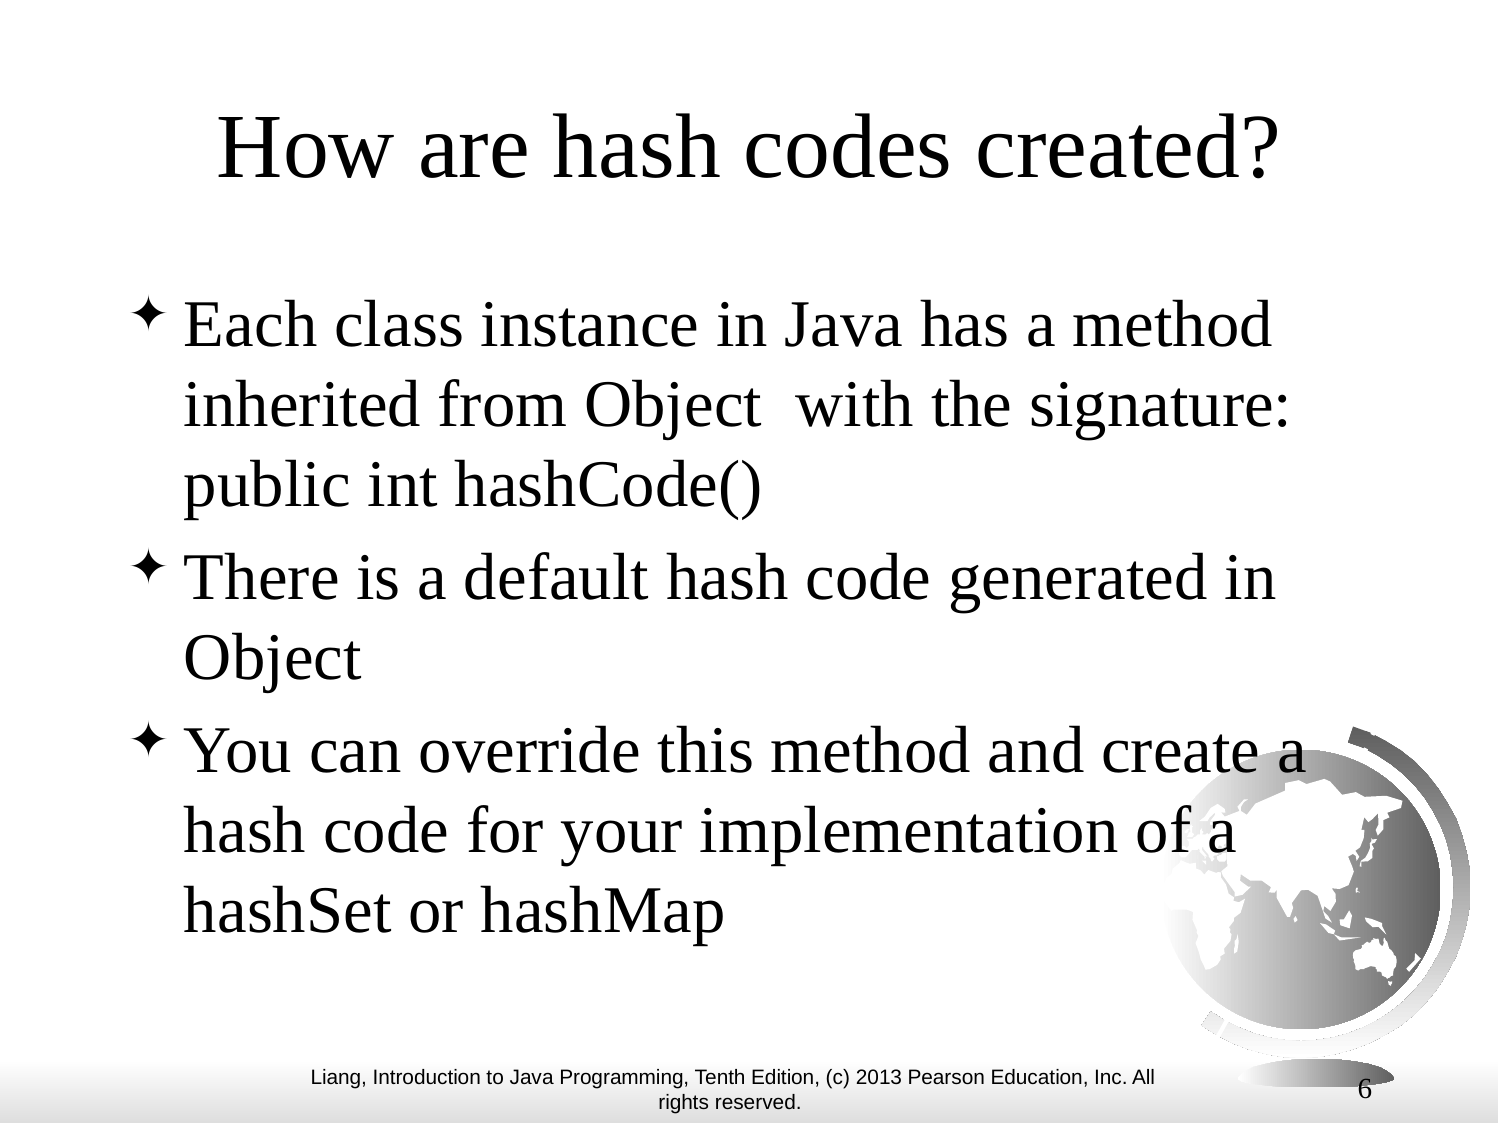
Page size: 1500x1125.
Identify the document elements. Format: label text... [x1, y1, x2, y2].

list Each class instance in Java has a method inherited from Object with the signature: public int hashCode() There is a default hash code generated in Object You can override this method and create a hash code for your implementation of a hashSet or hashMap [112, 271, 1388, 947]
slide_number 6 [1074, 1049, 1388, 1125]
title How are hash codes created? [112, 46, 1388, 235]
